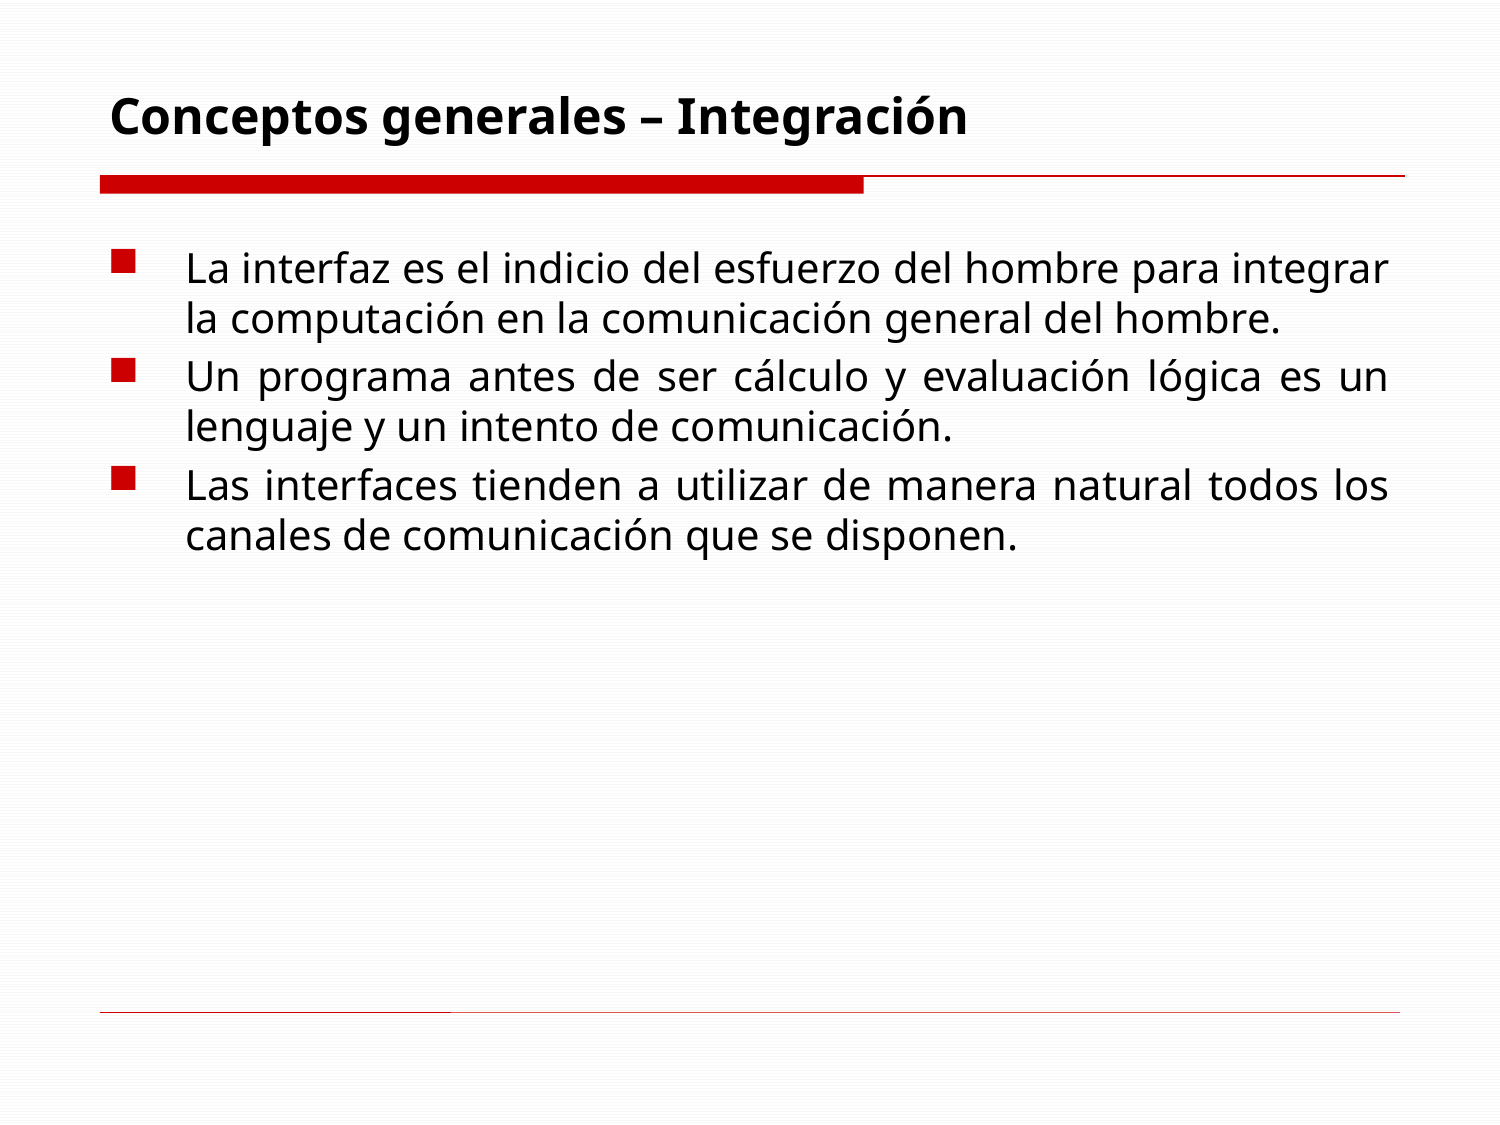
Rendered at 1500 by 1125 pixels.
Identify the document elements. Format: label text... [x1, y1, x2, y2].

title Conceptos generales – Integración [93, 23, 1407, 153]
list La interfaz es el indicio del esfuerzo del hombre para integrar la computación en la comunicación general del hombre. Un programa antes de ser cálculo y evaluación lógica es un lenguaje y un intento de comunicación. Las interfaces tienden a utilizar de manera natural todos los canales de comunicación que se disponen. [92, 234, 1406, 997]
